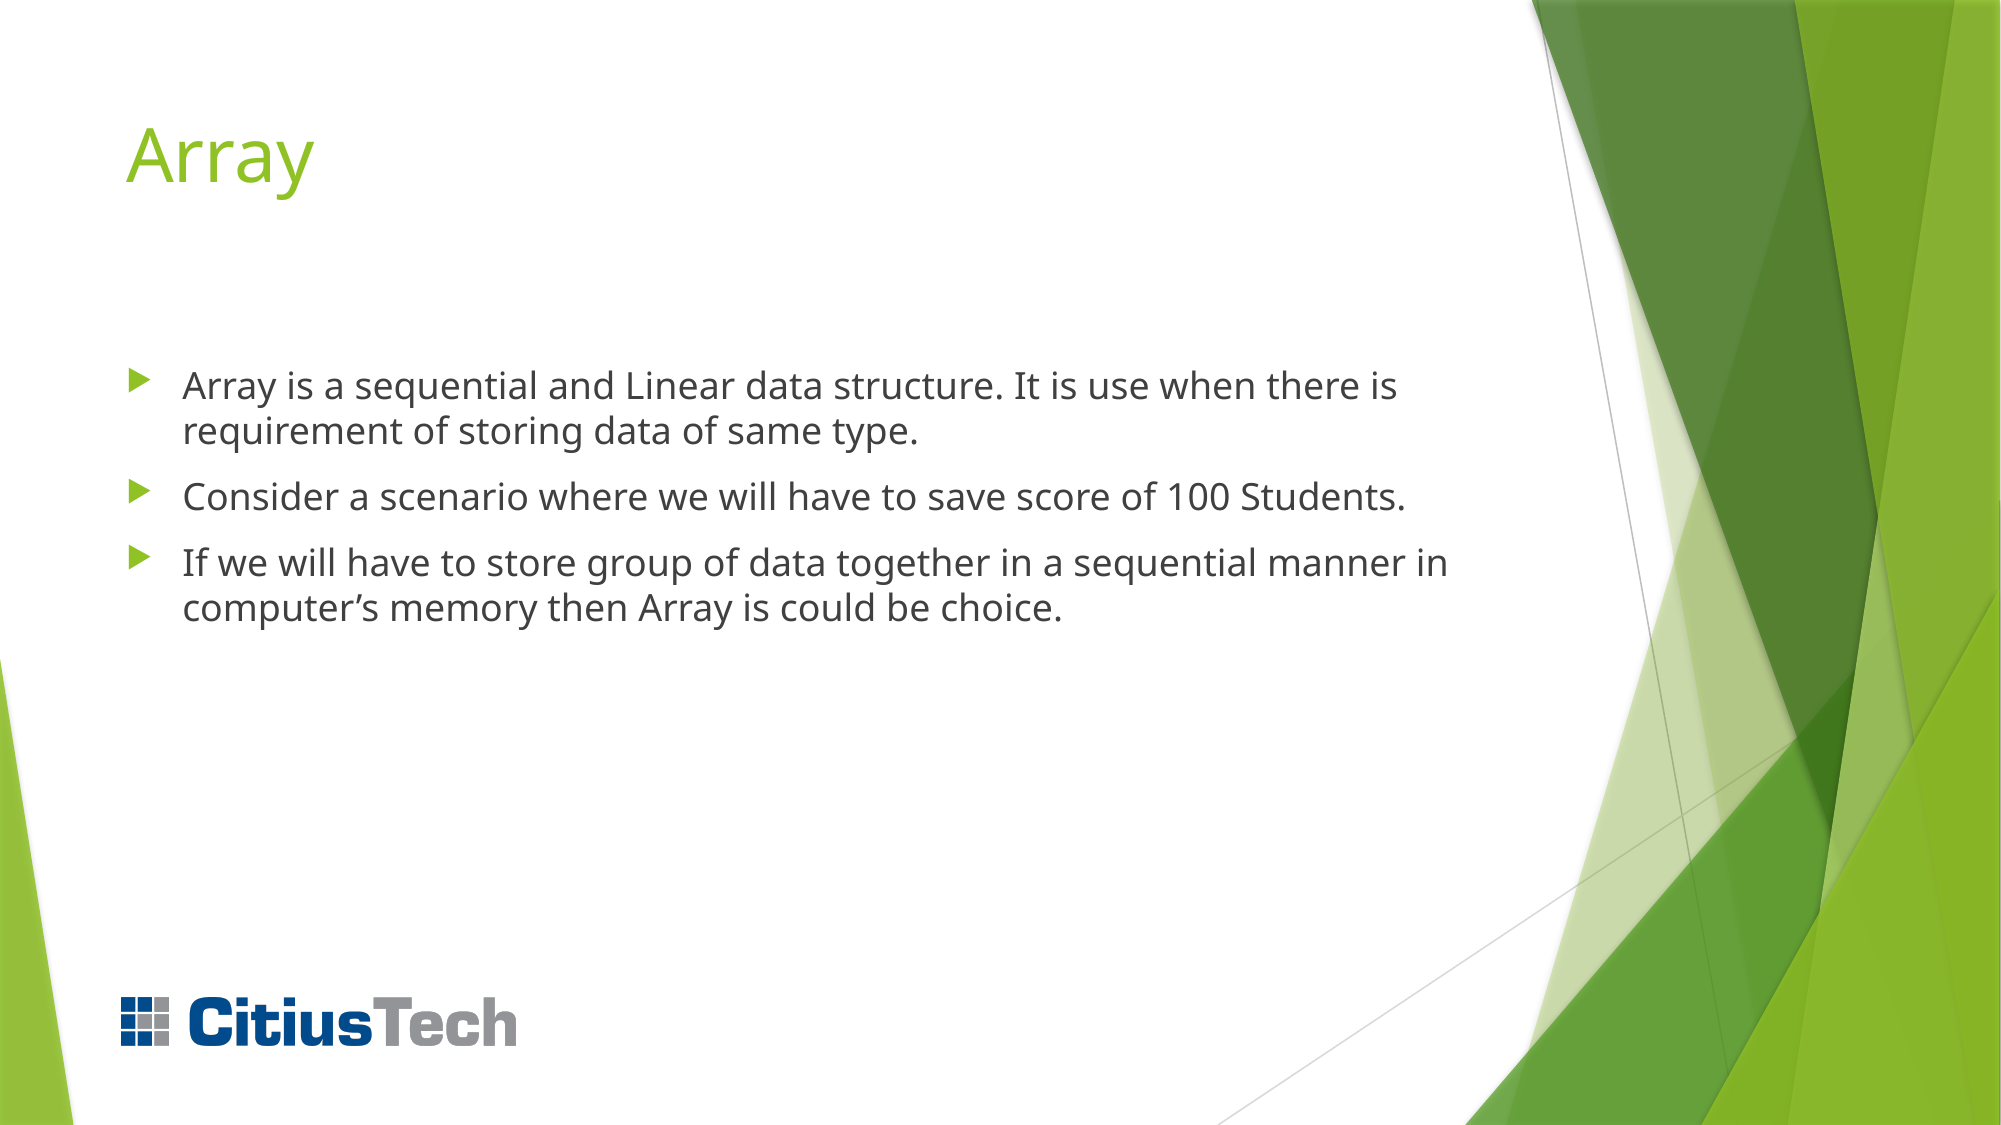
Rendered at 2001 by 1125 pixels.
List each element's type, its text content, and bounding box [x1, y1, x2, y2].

title Array [111, 99, 1522, 317]
list Array is a sequential and Linear data structure. It is use when there is requirement of storing data of same type. Consider a scenario where we will have to save score of 100 Students. If we will have to store group of data together in a sequential manner in computer’s memory then Array is could be choice. [111, 354, 1522, 992]
picture [121, 997, 516, 1046]
